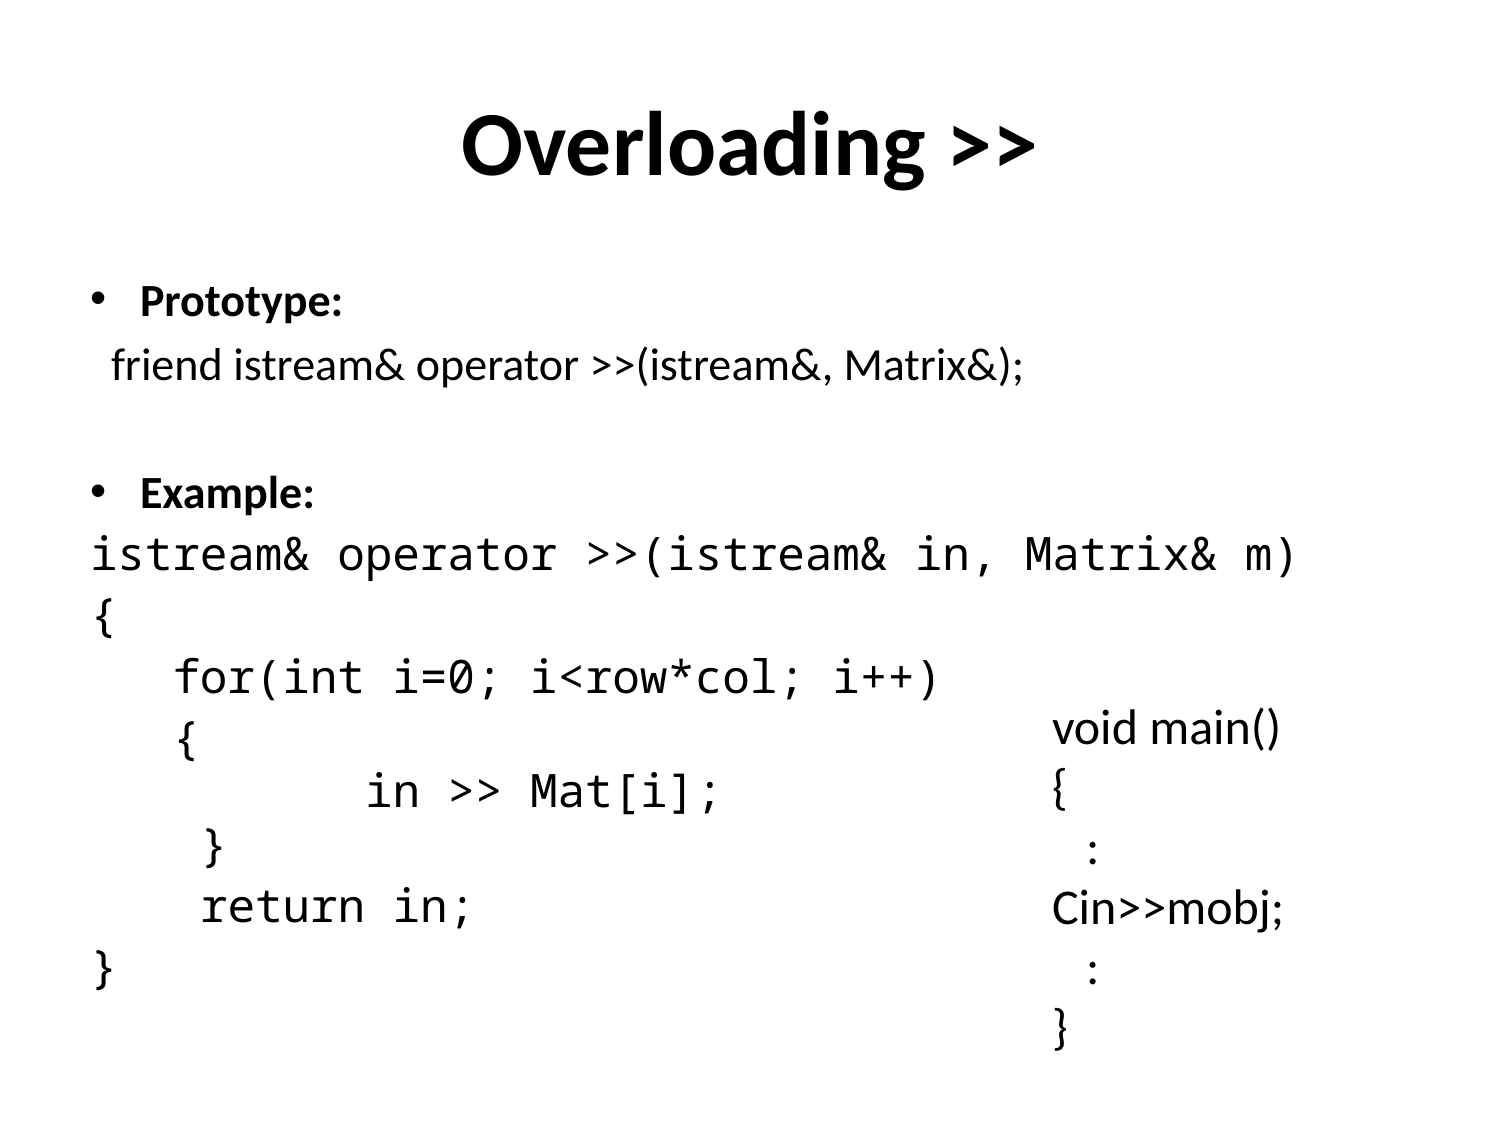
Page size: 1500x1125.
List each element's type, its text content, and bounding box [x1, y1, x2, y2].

list Prototype: friend istream& operator >>(istream&, Matrix&); Example: istream& operator >>(istream& in, Matrix& m) { for(int i=0; i<row*col; i++) { in >> Mat[i]; } return in; } [75, 262, 1463, 1005]
text_box void main() { : Cin>>mobj; : } [1037, 687, 1425, 1063]
title Overloading >> [75, 45, 1425, 233]
